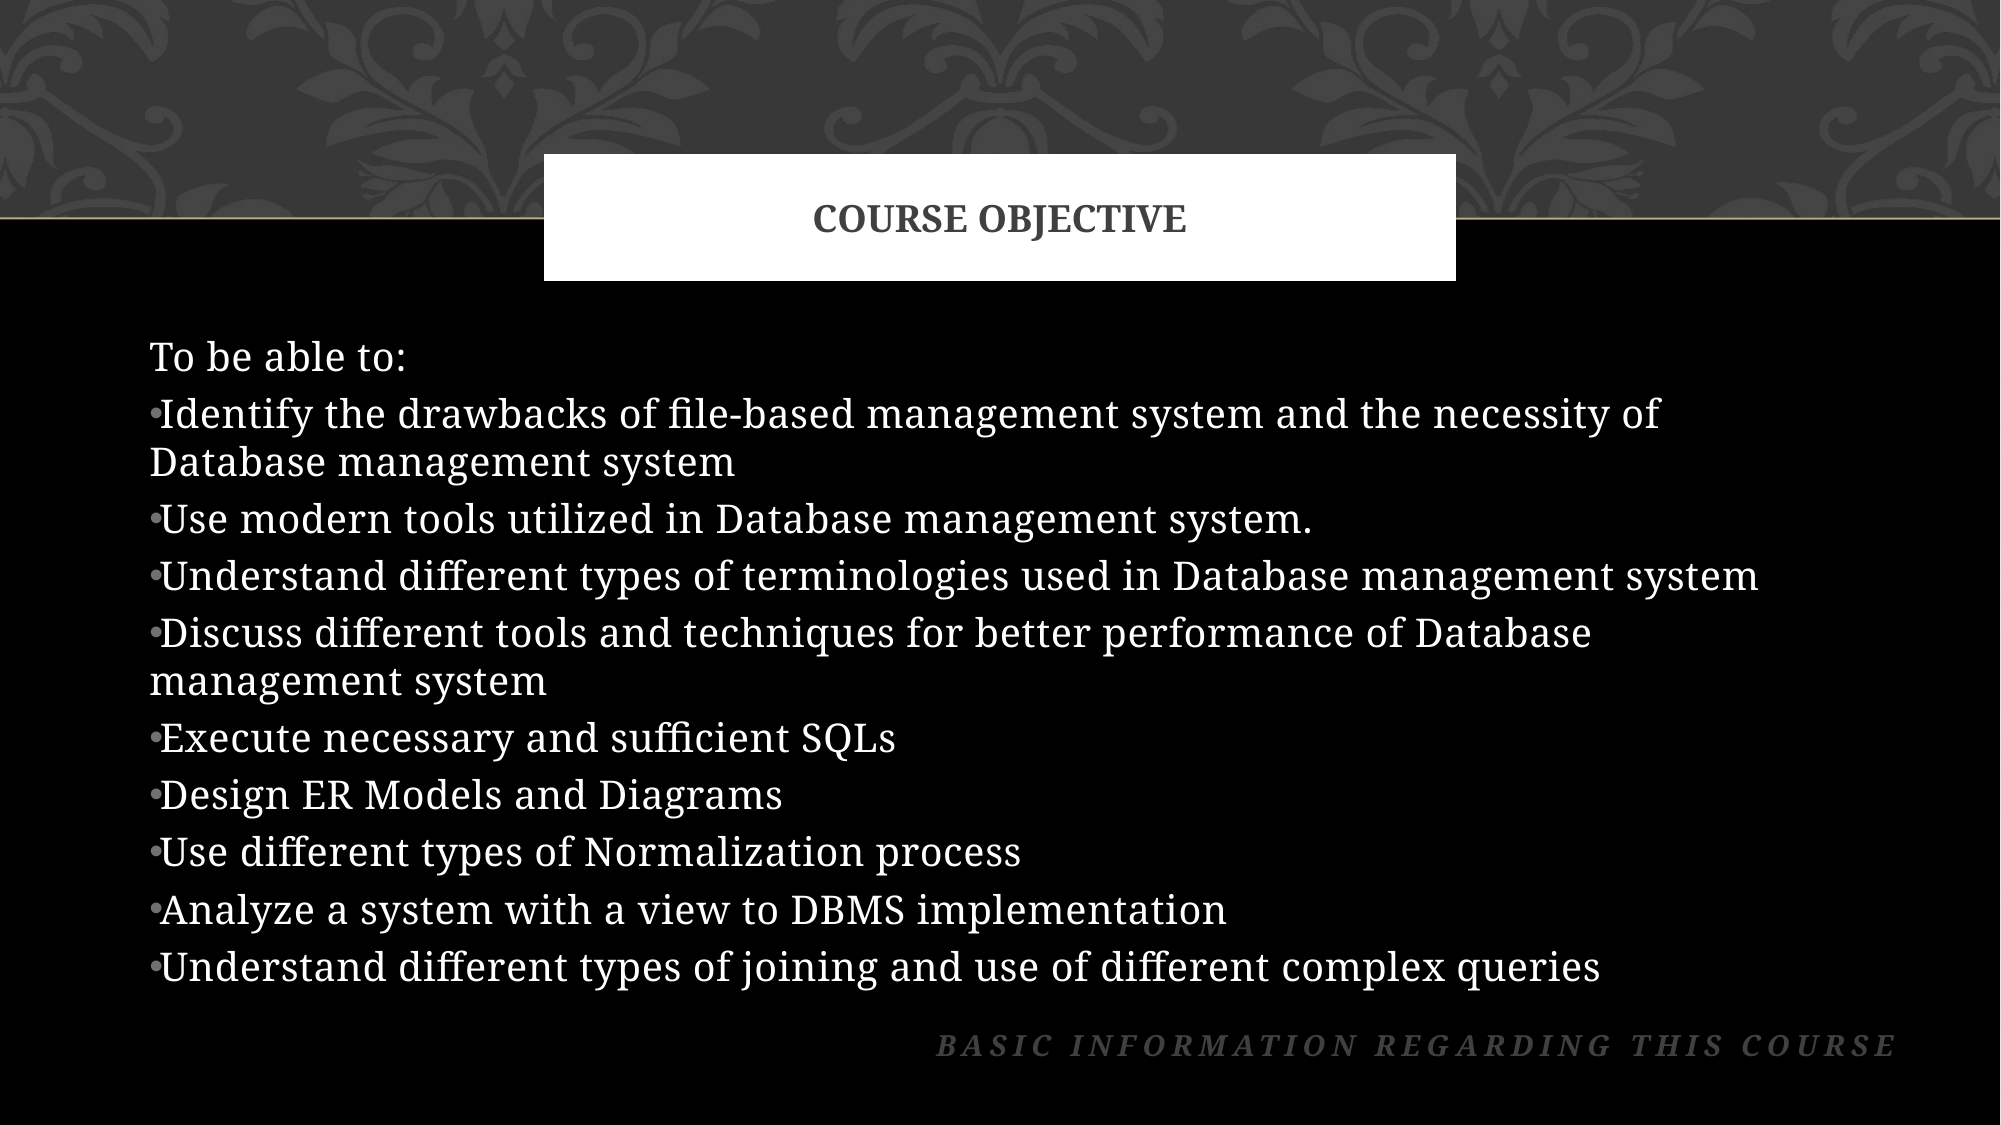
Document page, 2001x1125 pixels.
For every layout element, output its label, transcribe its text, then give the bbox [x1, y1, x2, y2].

list To be able to: Identify the drawbacks of file-based management system and the necessity of Database management system Use modern tools utilized in Database management system. Understand different types of terminologies used in Database management system Discuss different tools and techniques for better performance of Database management system Execute necessary and sufficient SQLs Design ER Models and Diagrams Use different types of Normalization process Analyze a system with a view to DBMS implementation Understand different types of joining and use of different complex queries [134, 324, 1866, 1102]
footer Basic Information Regarding this Course [849, 1020, 1981, 1102]
title Course objective [544, 154, 1456, 281]
